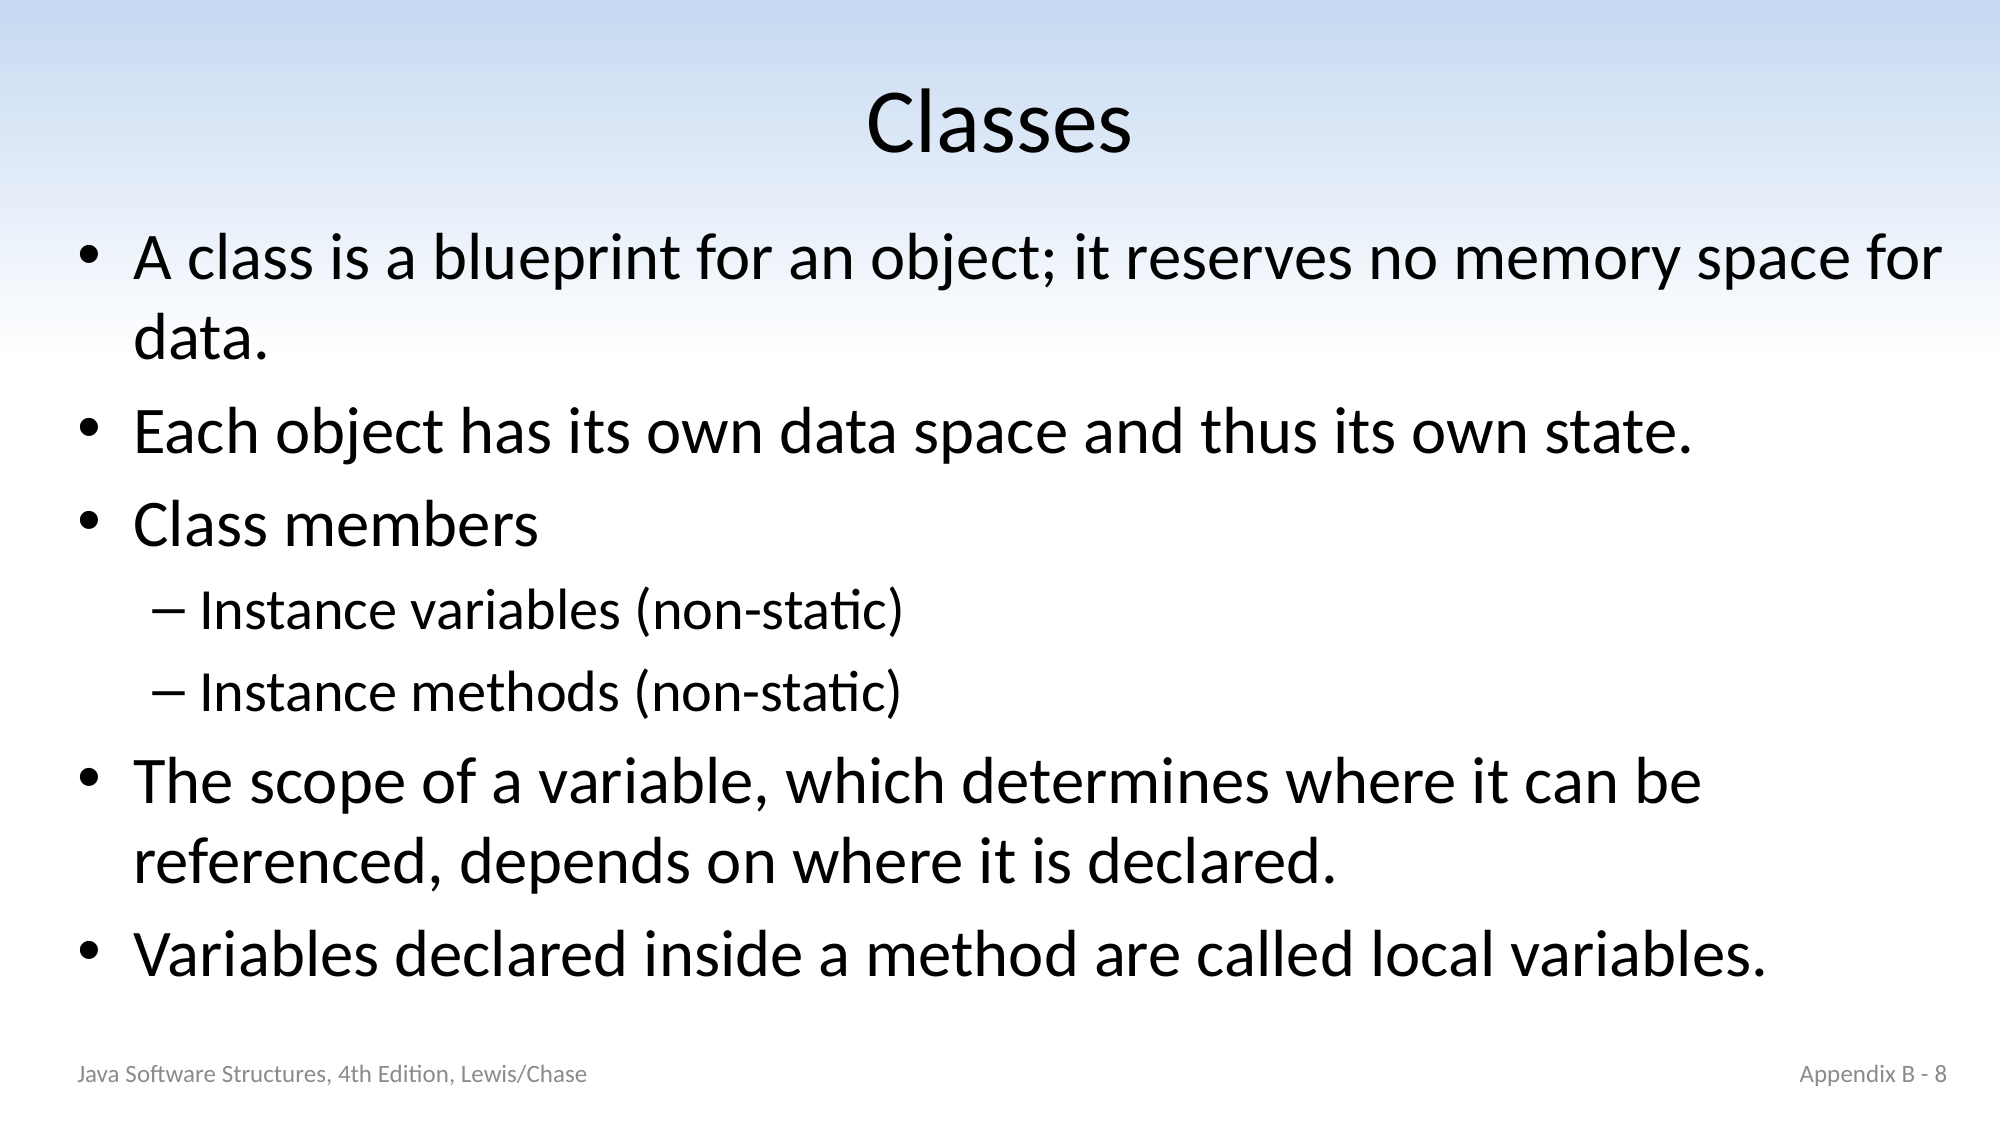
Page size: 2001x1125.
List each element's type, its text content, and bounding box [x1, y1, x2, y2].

list A class is a blueprint for an object; it reserves no memory space for data. Each object has its own data space and thus its own state. Class members Instance variables (non-static) Instance methods (non-static) The scope of a variable, which determines where it can be referenced, depends on where it is declared. Variables declared inside a method are called local variables. [62, 205, 1964, 1043]
title Classes [37, 45, 1964, 186]
slide_number Appendix B - 8 [1495, 1042, 1963, 1103]
footer Java Software Structures, 4th Edition, Lewis/Chase [62, 1042, 1495, 1103]
